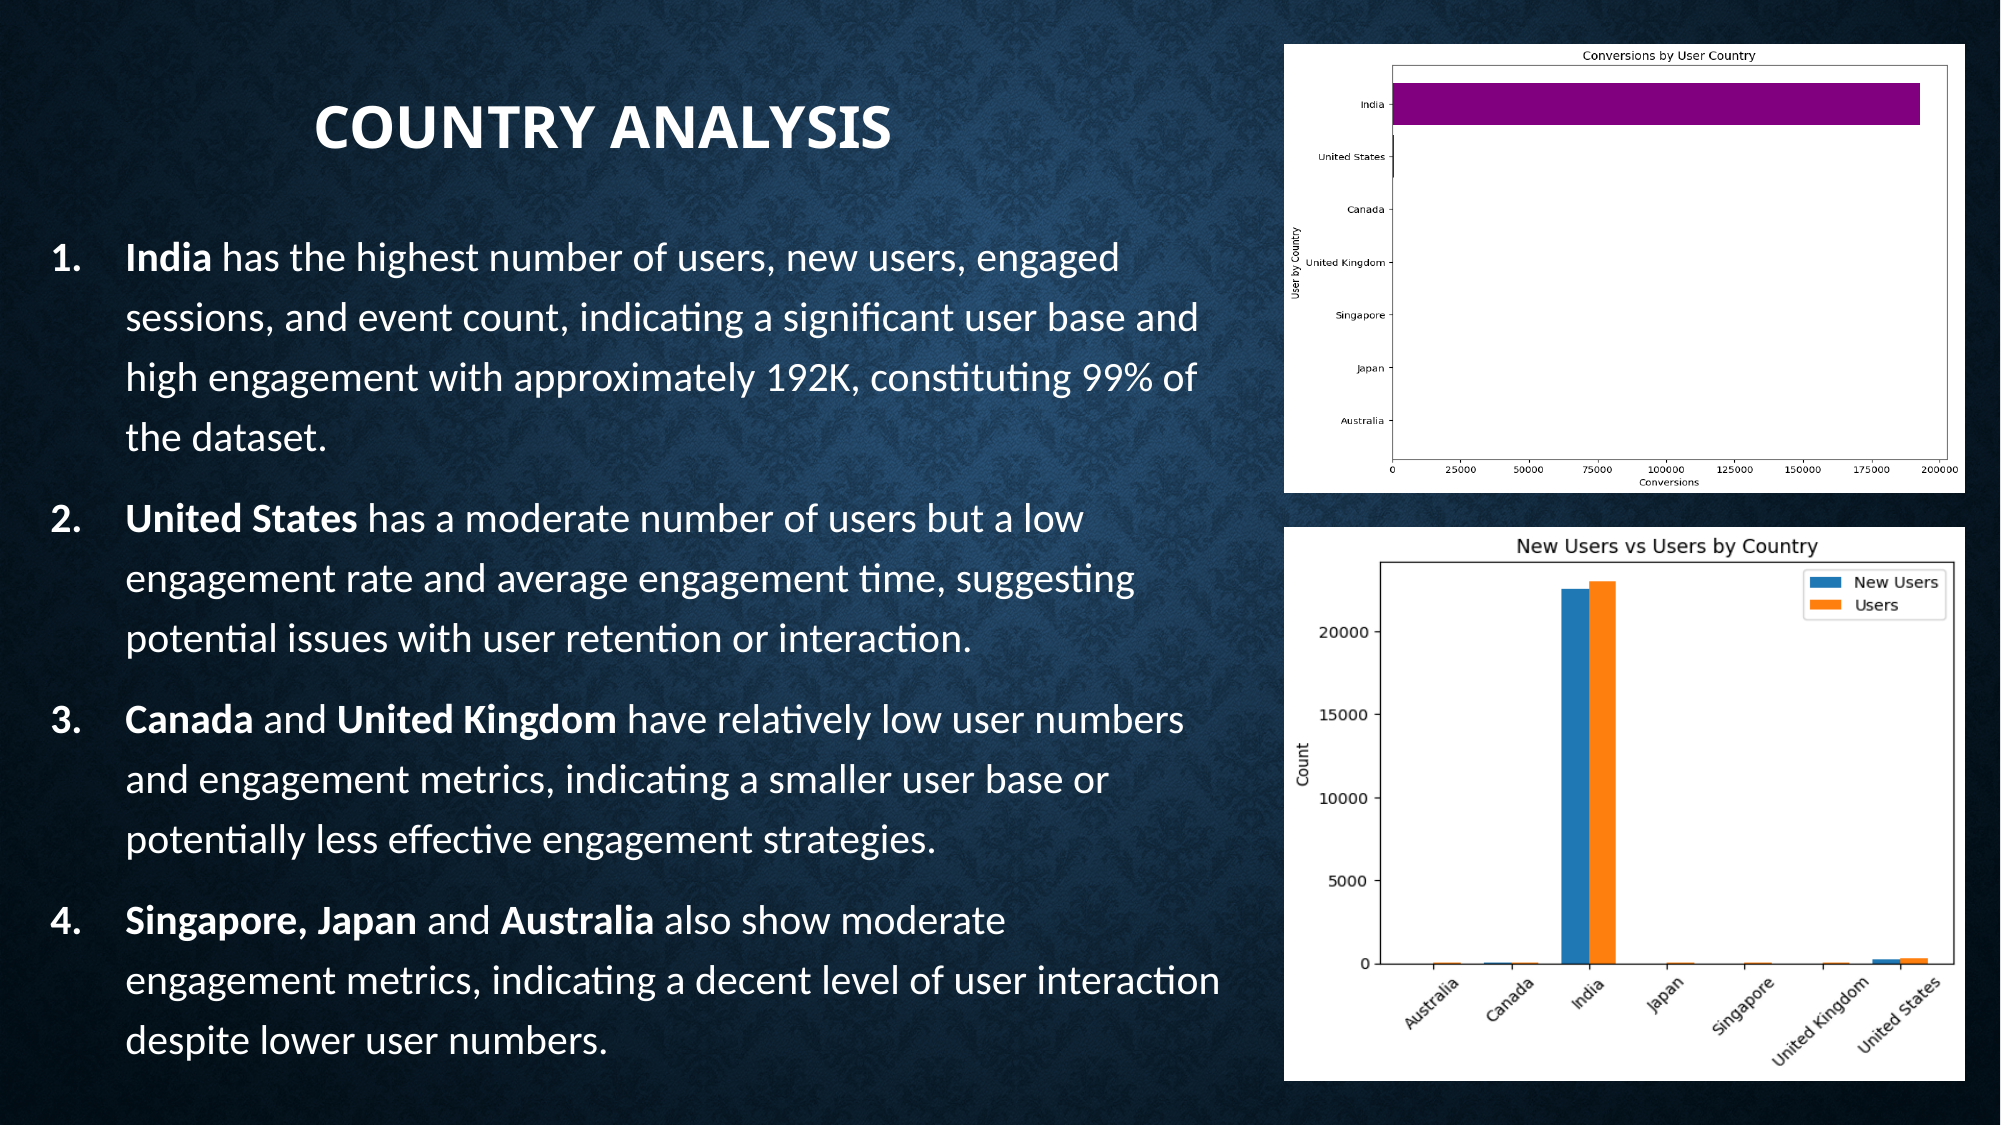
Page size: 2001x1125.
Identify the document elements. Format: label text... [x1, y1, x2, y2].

list India has the highest number of users, new users, engaged sessions, and event count, indicating a significant user base and high engagement with approximately 192K, constituting 99% of the dataset. United States has a moderate number of users but a low engagement rate and average engagement time, suggesting potential issues with user retention or interaction. Canada and United Kingdom have relatively low user numbers and engagement metrics, indicating a smaller user base or potentially less effective engagement strategies. Singapore, Japan and Australia also show moderate engagement metrics, indicating a decent level of user interaction despite lower user numbers. [35, 212, 1239, 1125]
picture [1283, 43, 1966, 493]
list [1283, 526, 1966, 1082]
title Country Analysis [35, 44, 1172, 169]
